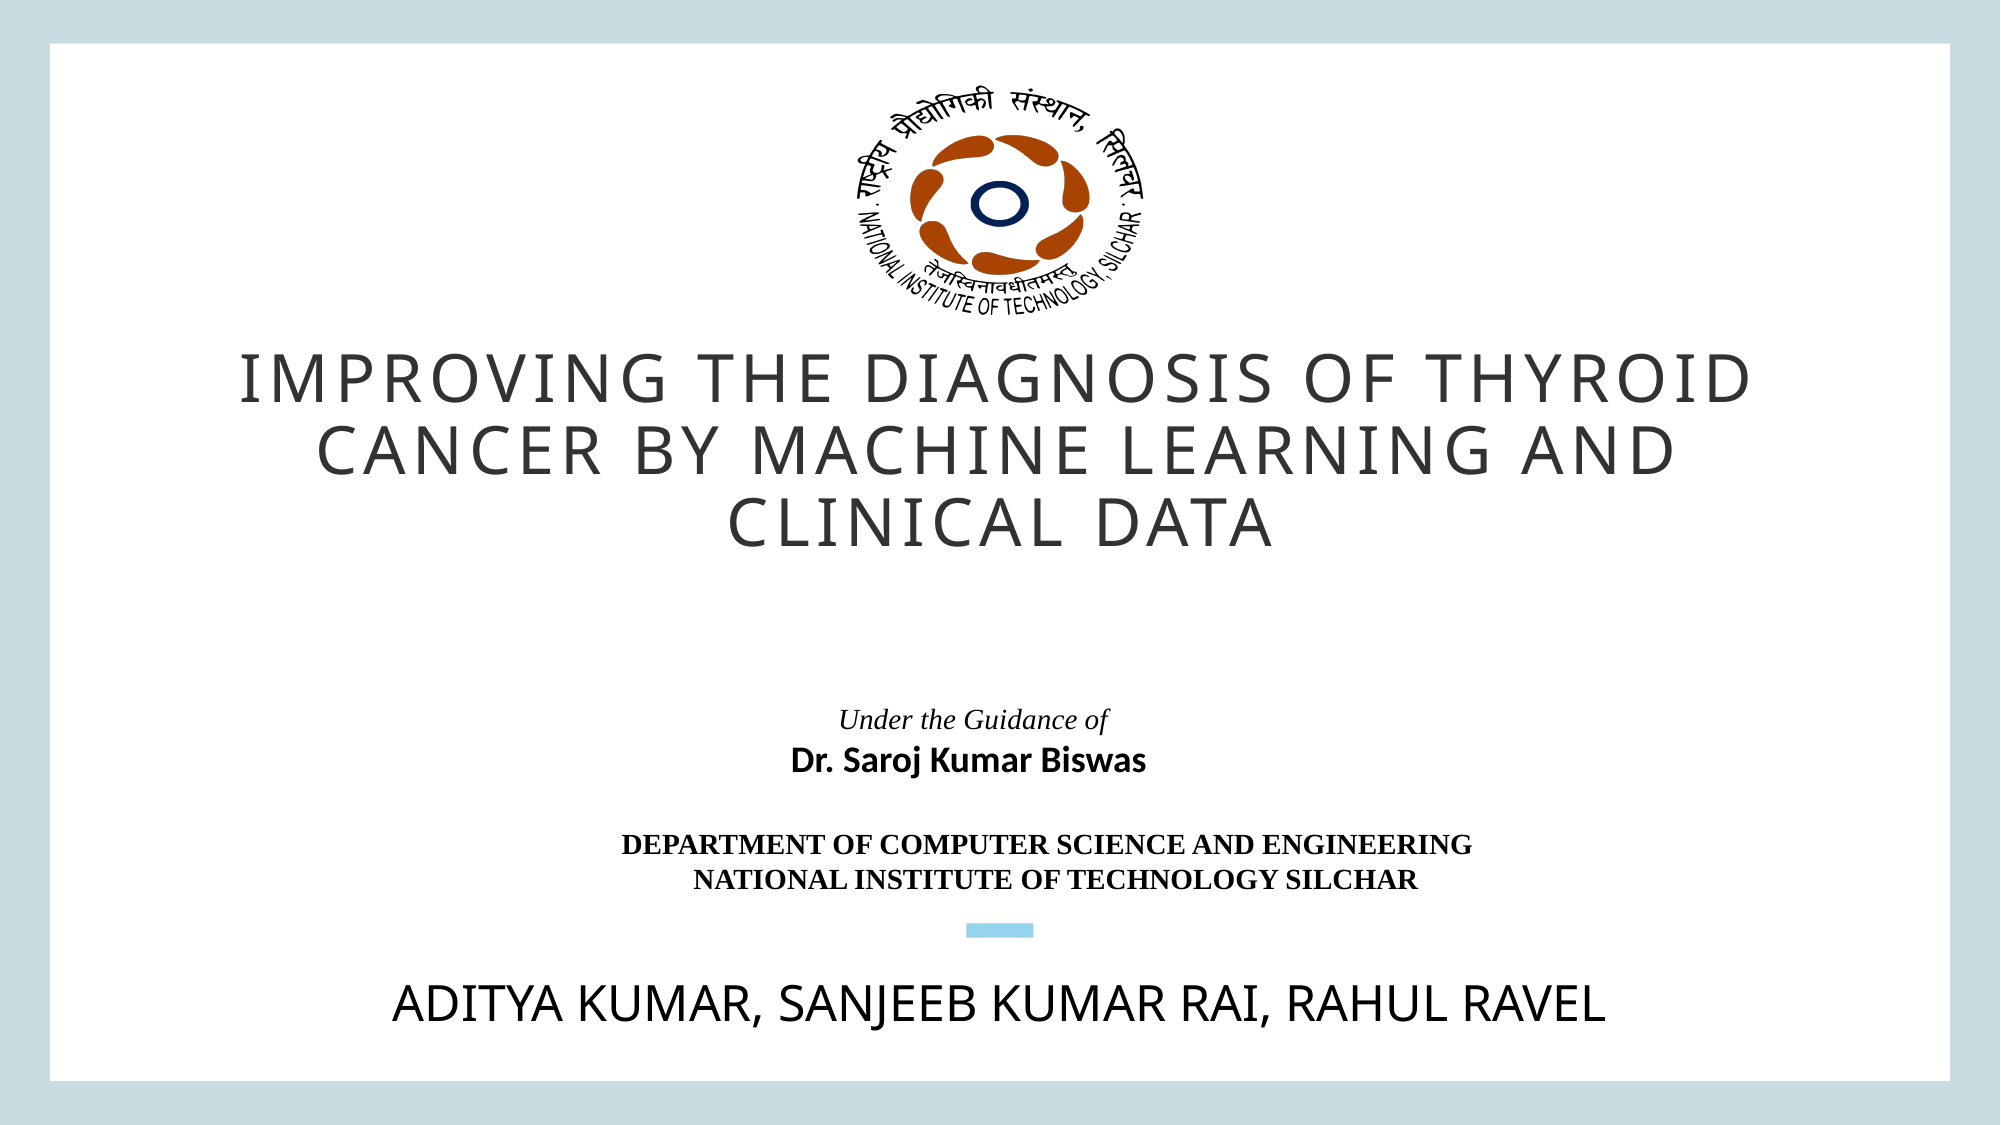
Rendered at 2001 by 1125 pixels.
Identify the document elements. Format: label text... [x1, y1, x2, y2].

text_box Under the Guidance of Dr. Saroj Kumar Biswas DEPARTMENT OF COMPUTER SCIENCE AND ENGINEERING NATIONAL INSTITUTE OF TECHNOLOGY SILCHAR [273, 692, 1847, 1038]
picture [849, 81, 1150, 319]
title IMPROVING THE DIAGNOSIS OF THYROID CANCER BY MACHINE LEARNING AND CLINICAL DATA [137, 302, 1863, 605]
subtitle Aditya KUMAR, SANJEEB KUMAR RAI, RAHUL RAVEL [249, 978, 1750, 1050]
